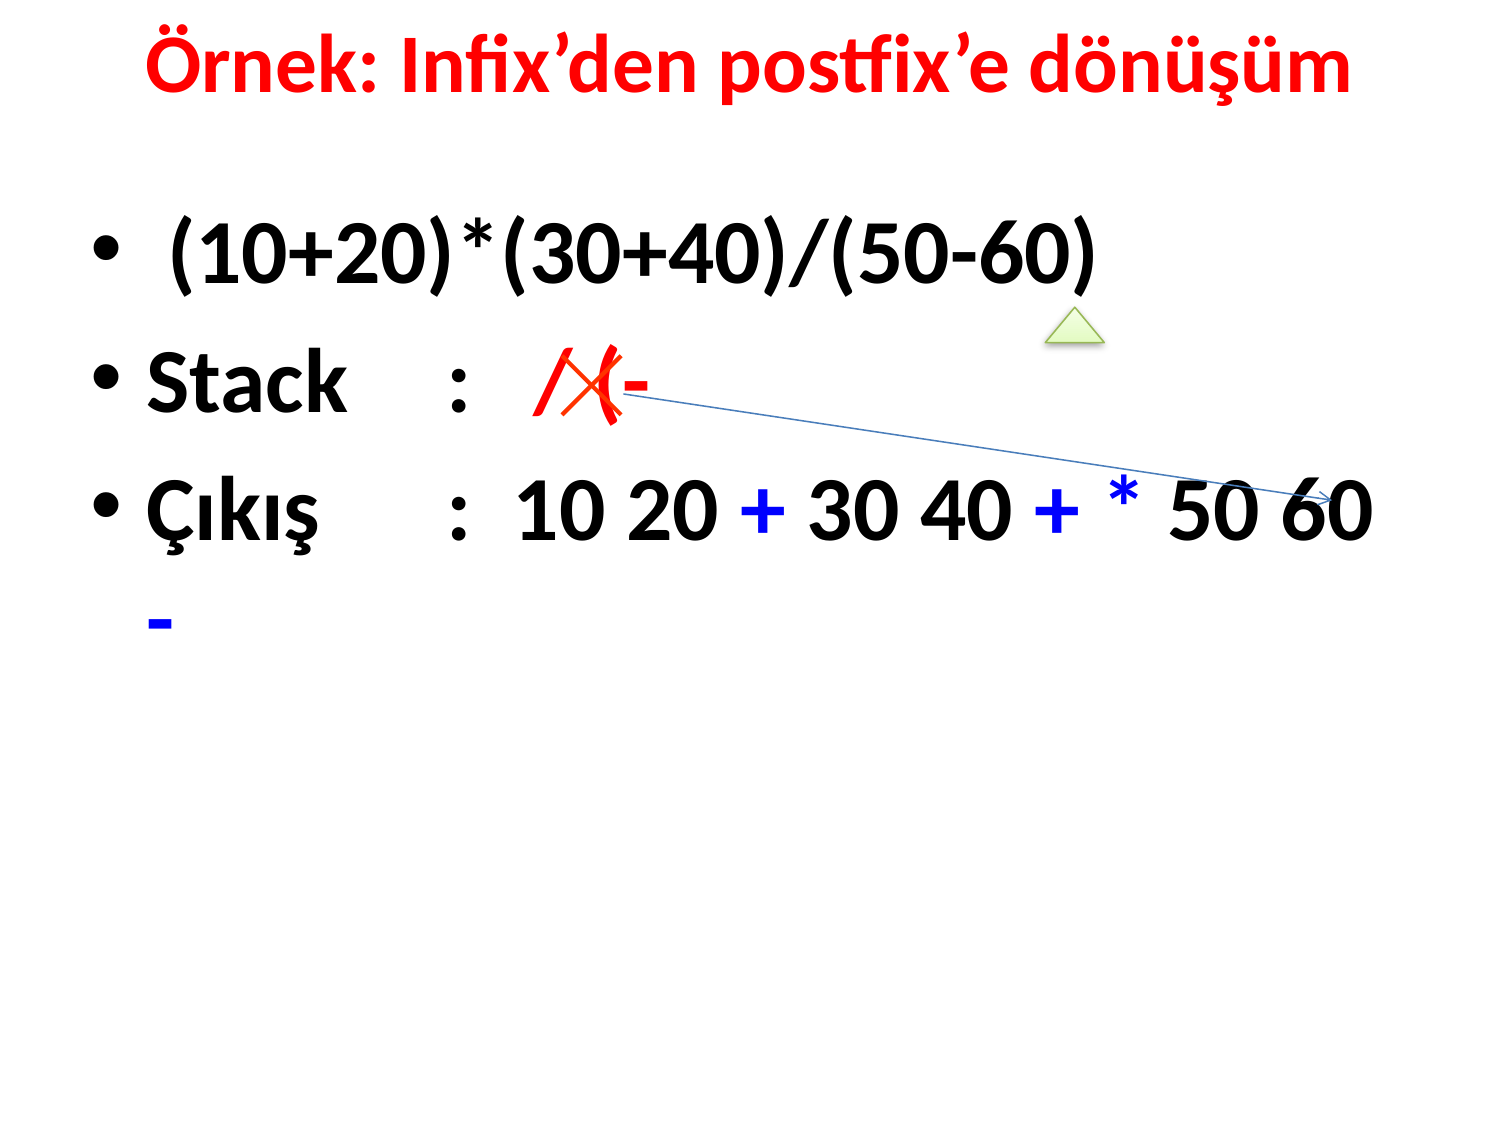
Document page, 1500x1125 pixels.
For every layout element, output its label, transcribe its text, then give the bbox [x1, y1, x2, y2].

list (10+20)*(30+40)/(50-60) Stack : / (- Çıkış : 10 20 + 30 40 + * 50 60 - [75, 184, 1425, 1005]
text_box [623, 393, 1333, 501]
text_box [561, 355, 622, 416]
title Örnek: Infix’den postfix’e dönüşüm [0, 0, 1500, 124]
text_box [1044, 306, 1106, 344]
